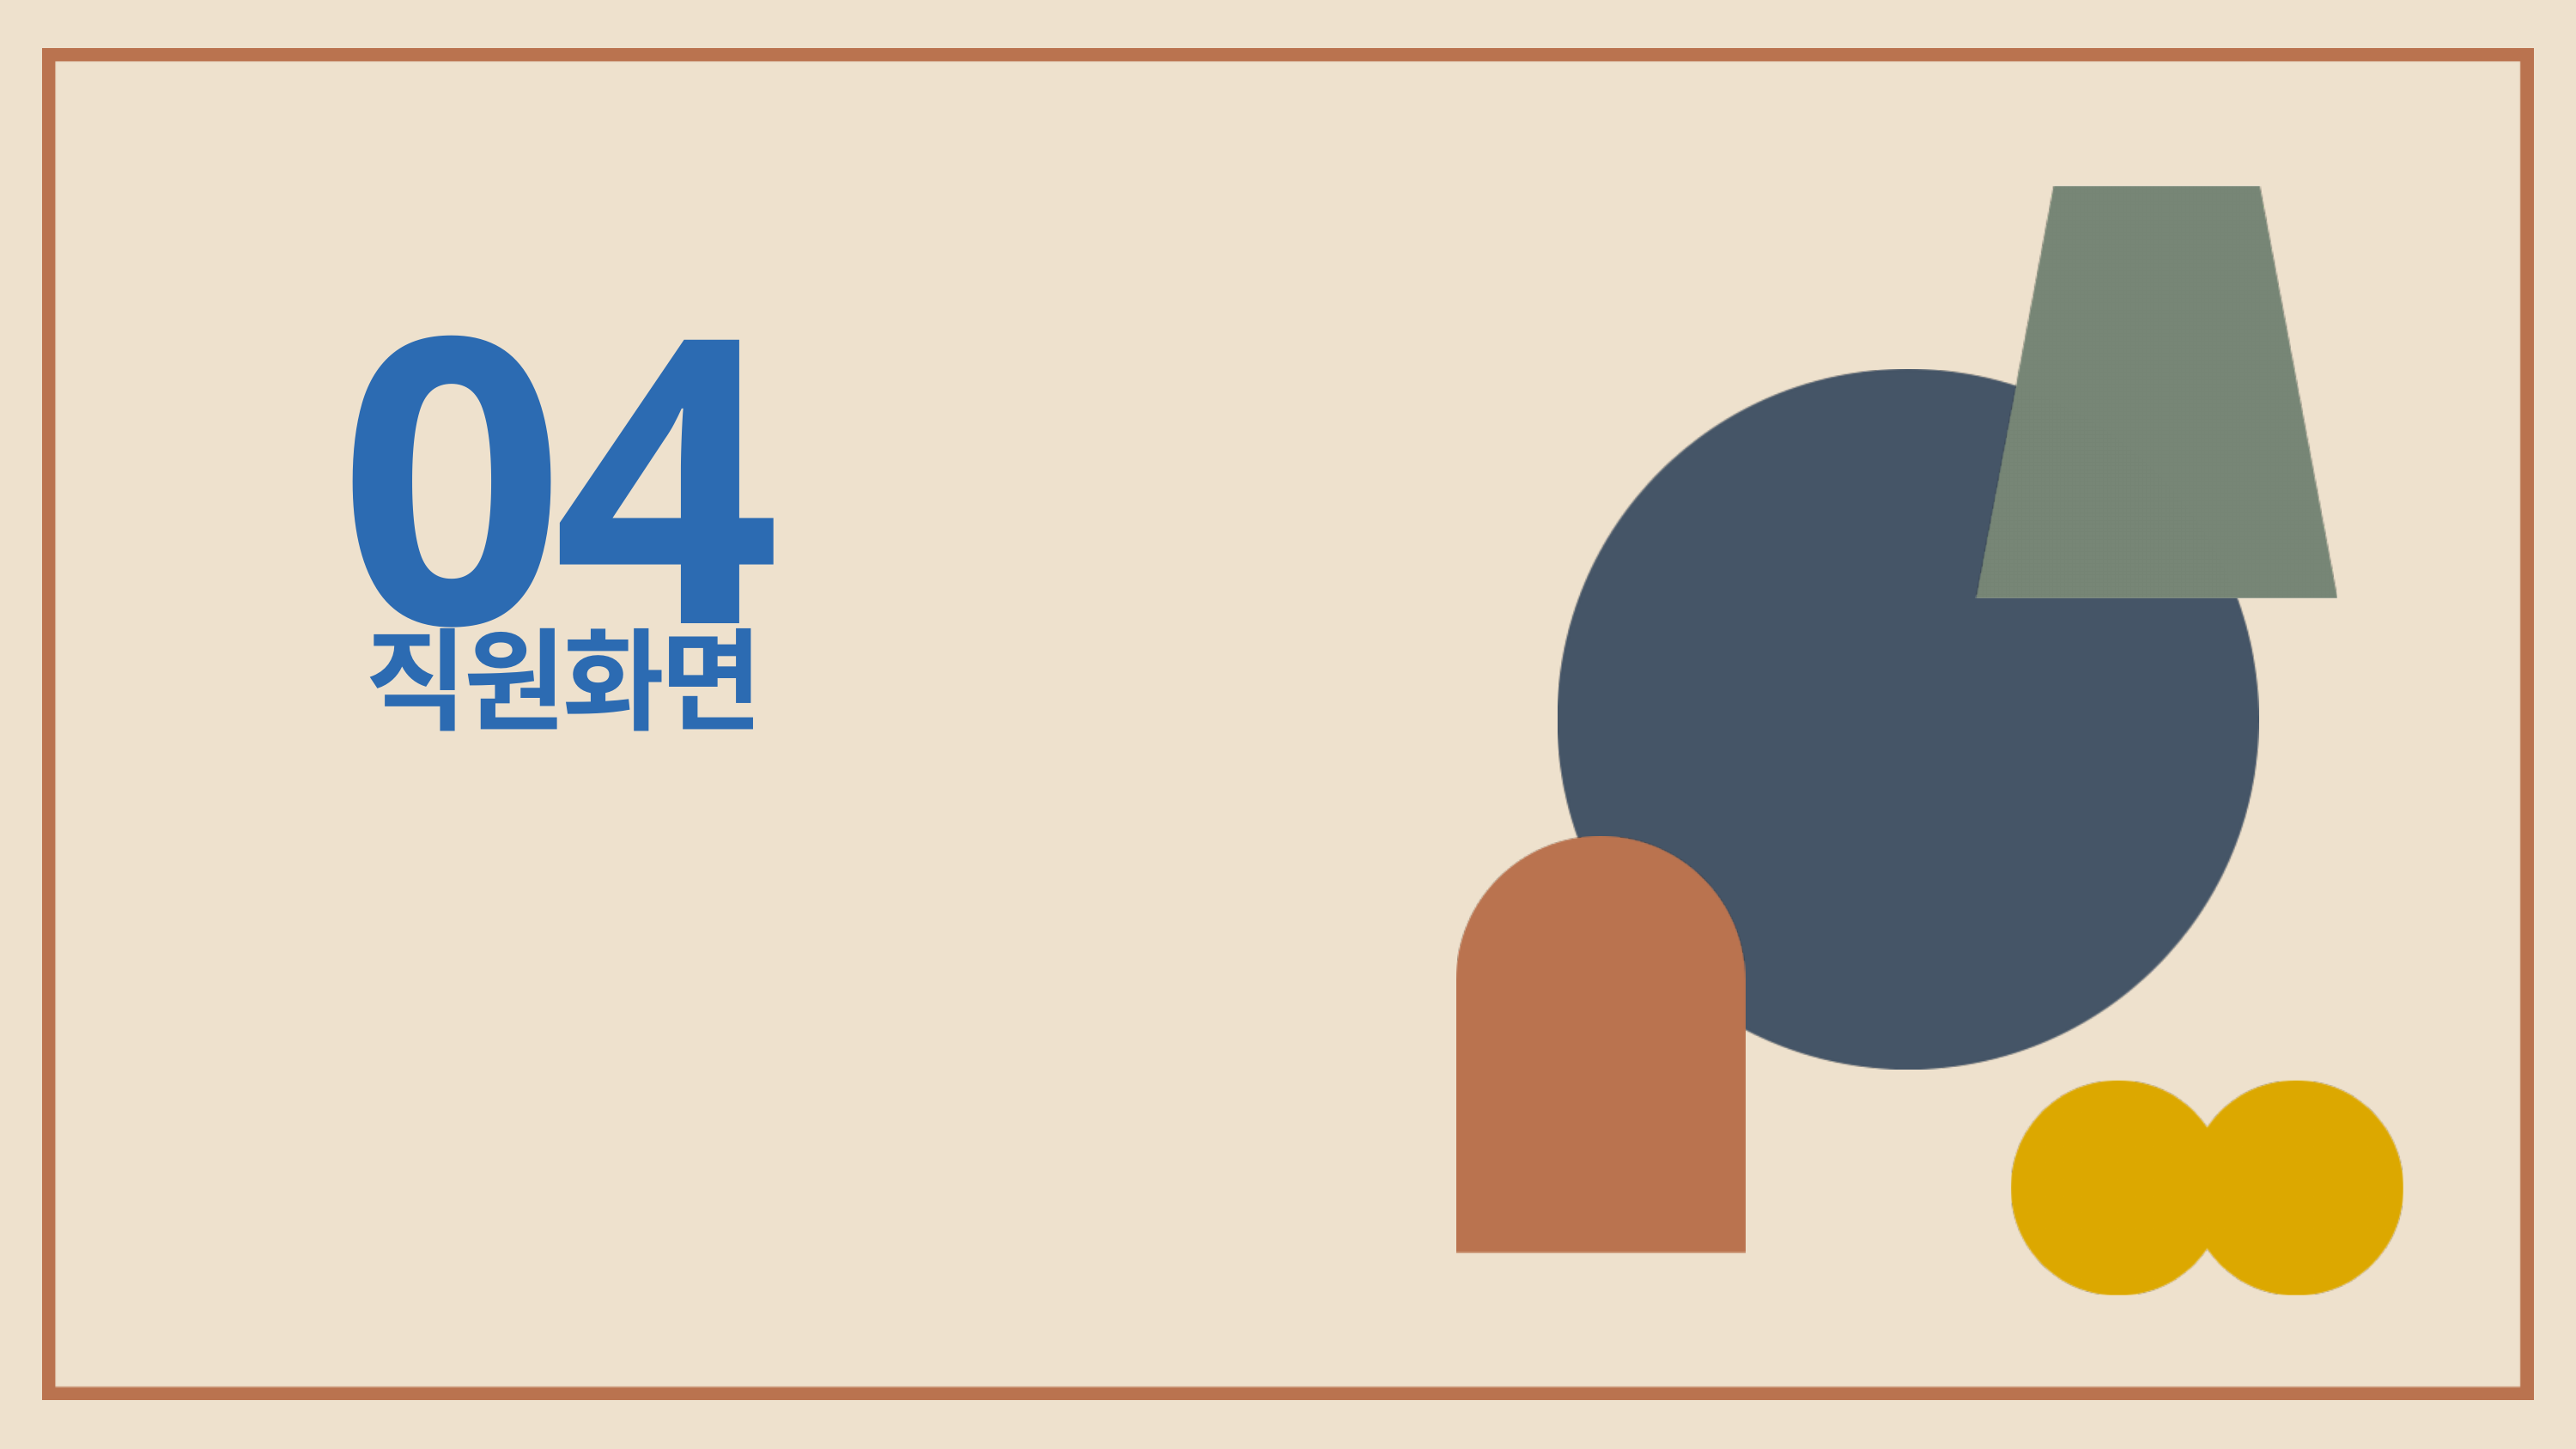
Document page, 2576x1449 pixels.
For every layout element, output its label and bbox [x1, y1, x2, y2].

text_box [41, 48, 2534, 1400]
text_box [1456, 836, 1746, 1253]
text_box [1558, 368, 2259, 1070]
text_box [1975, 185, 2337, 598]
text_box [2099, 991, 2315, 1385]
